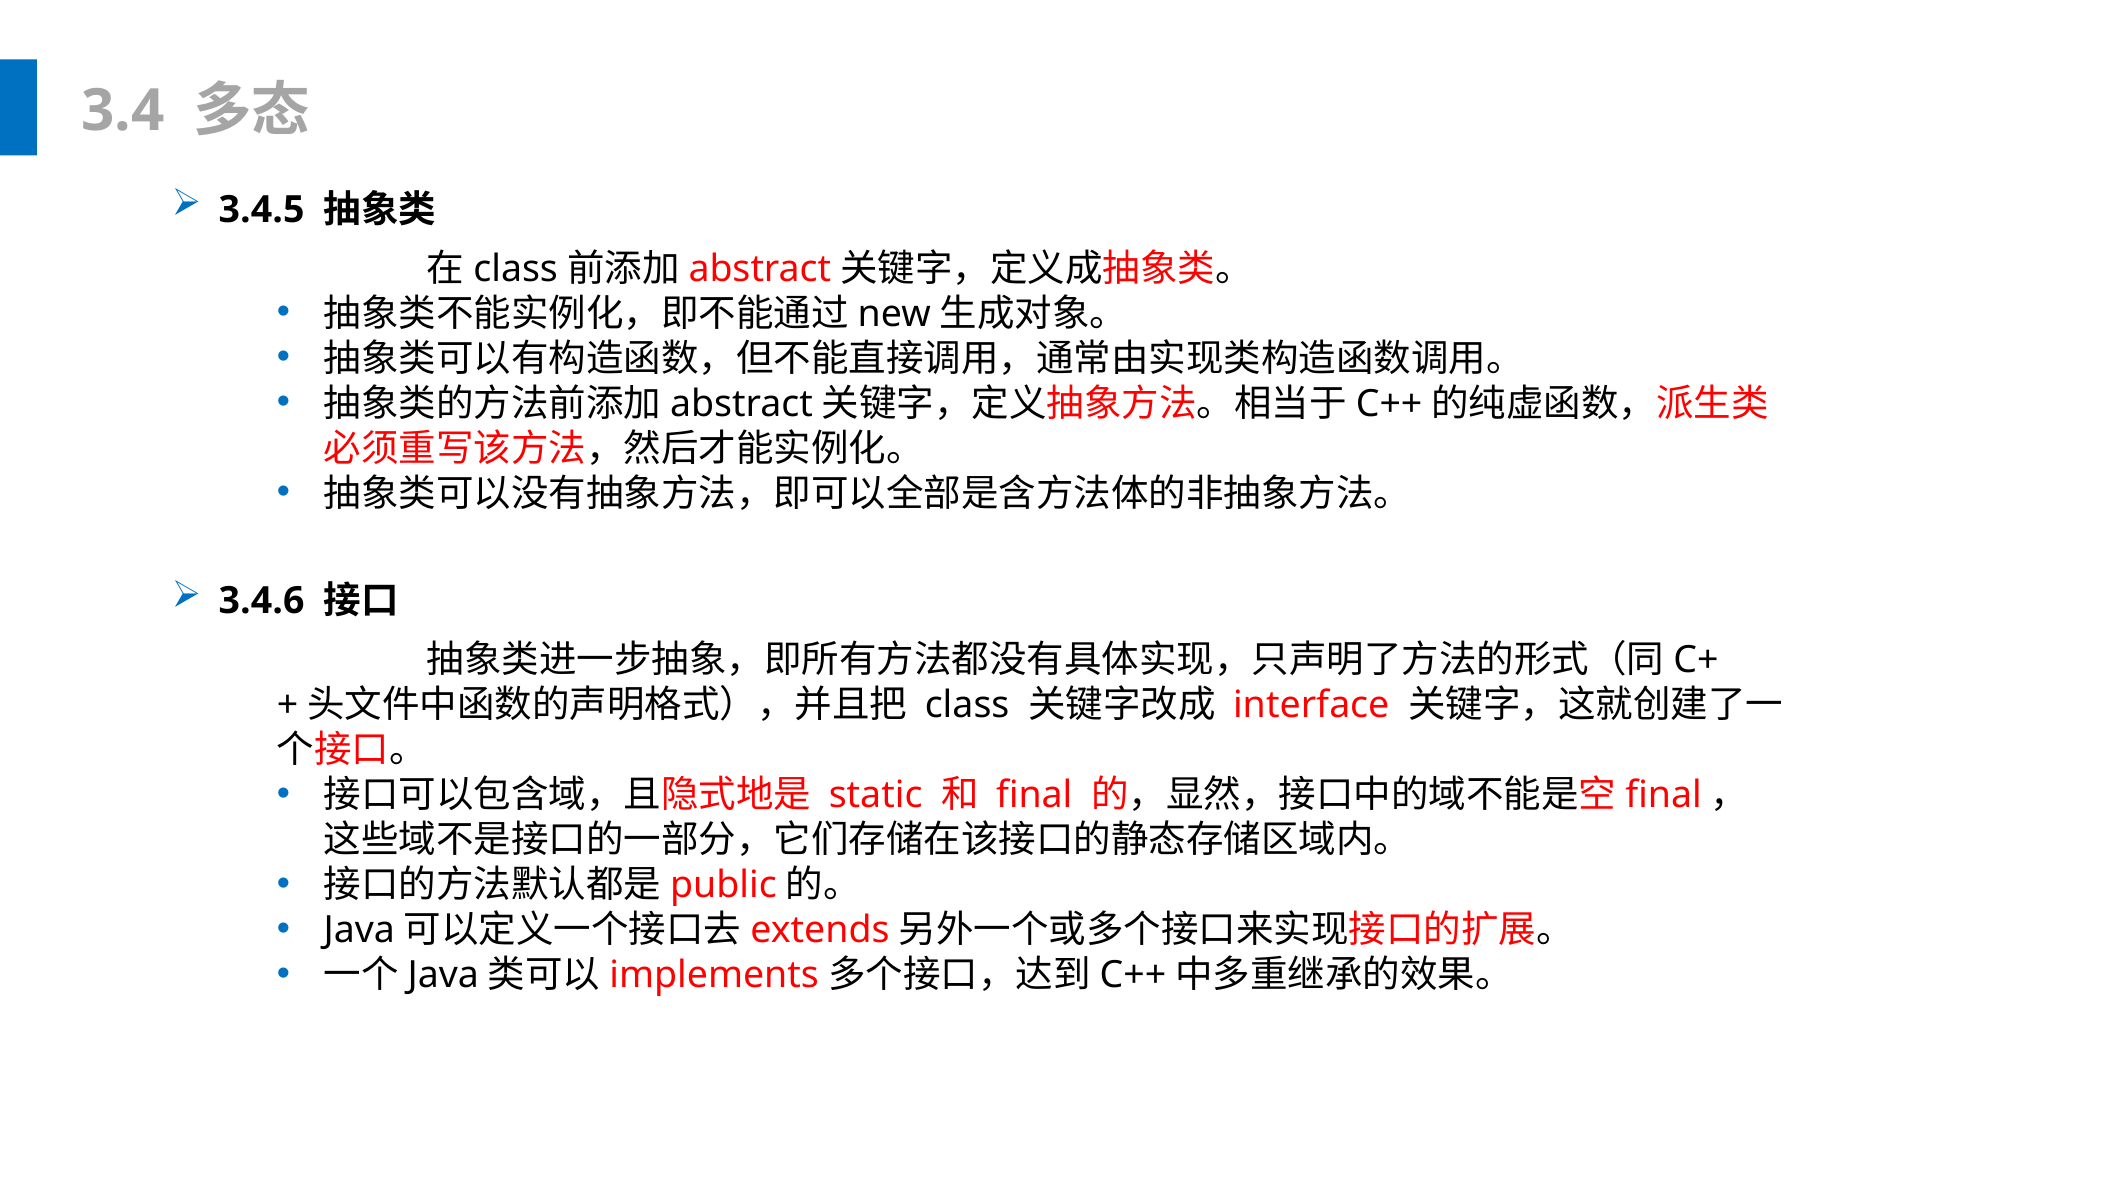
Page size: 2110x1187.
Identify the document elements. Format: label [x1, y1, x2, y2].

text_box [157, 177, 1894, 568]
text_box [157, 568, 1894, 962]
text_box [0, 59, 325, 156]
